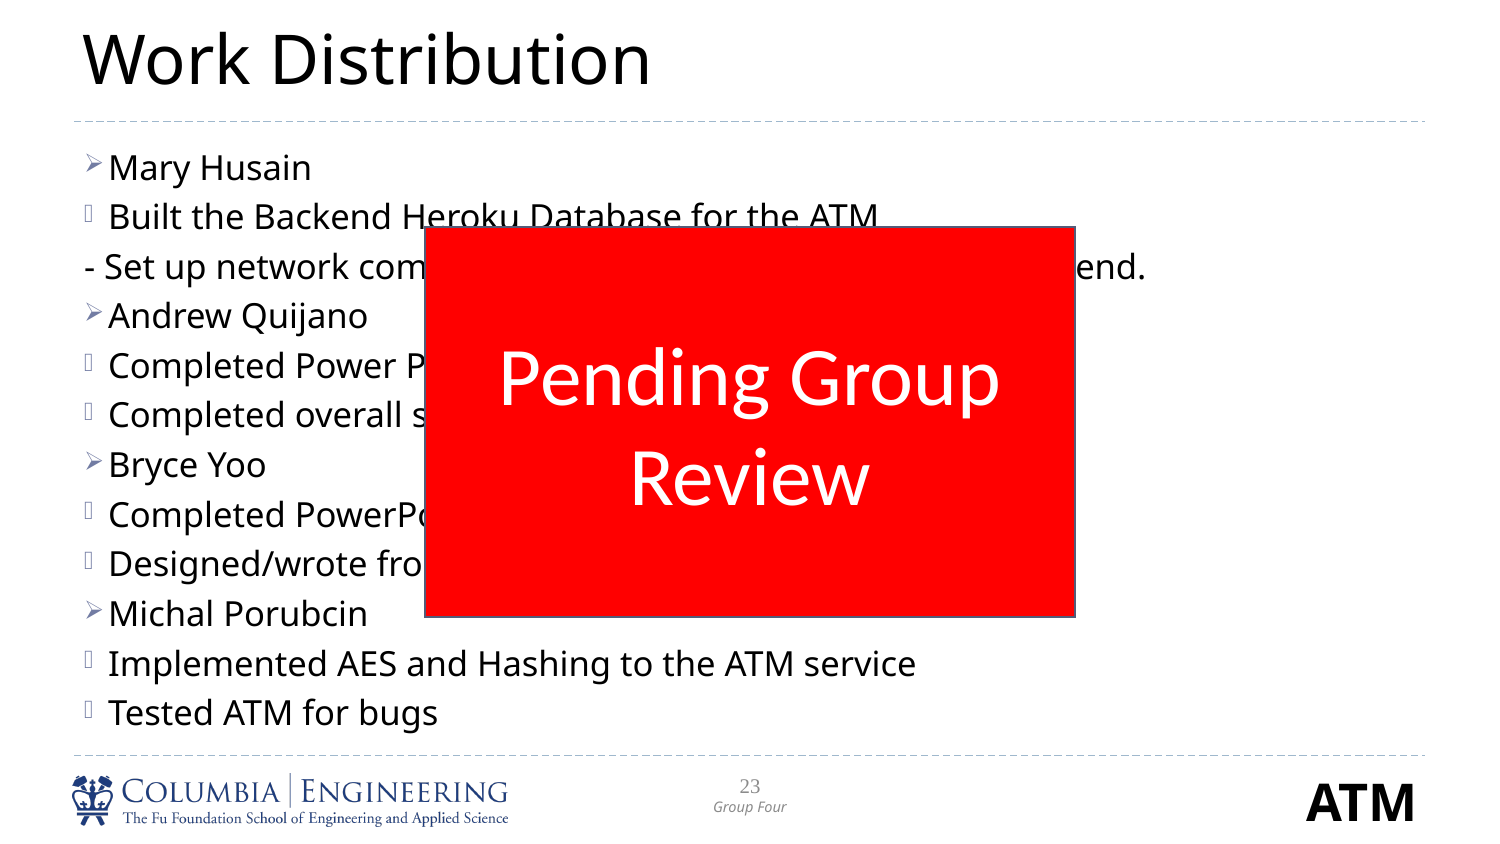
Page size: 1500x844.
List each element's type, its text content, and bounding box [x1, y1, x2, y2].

slide_number 23 [721, 766, 779, 804]
footer Group Four [496, 785, 1004, 831]
list Mary Husain Built the Backend Heroku Database for the ATM - Set up network communication between front end and backend. Andrew Quijano Completed Power Point slides on installation, security, etc. Completed overall system design and code documentation Bryce Yoo Completed PowerPoint outline and half of slides Designed/wrote front end of webpage Michal Porubcin Implemented AES and Hashing to the ATM service Tested ATM for bugs [76, 142, 1421, 747]
text_box Pending Group Review [424, 226, 1076, 618]
title Work Distribution [74, 16, 1426, 108]
picture [72, 773, 508, 827]
